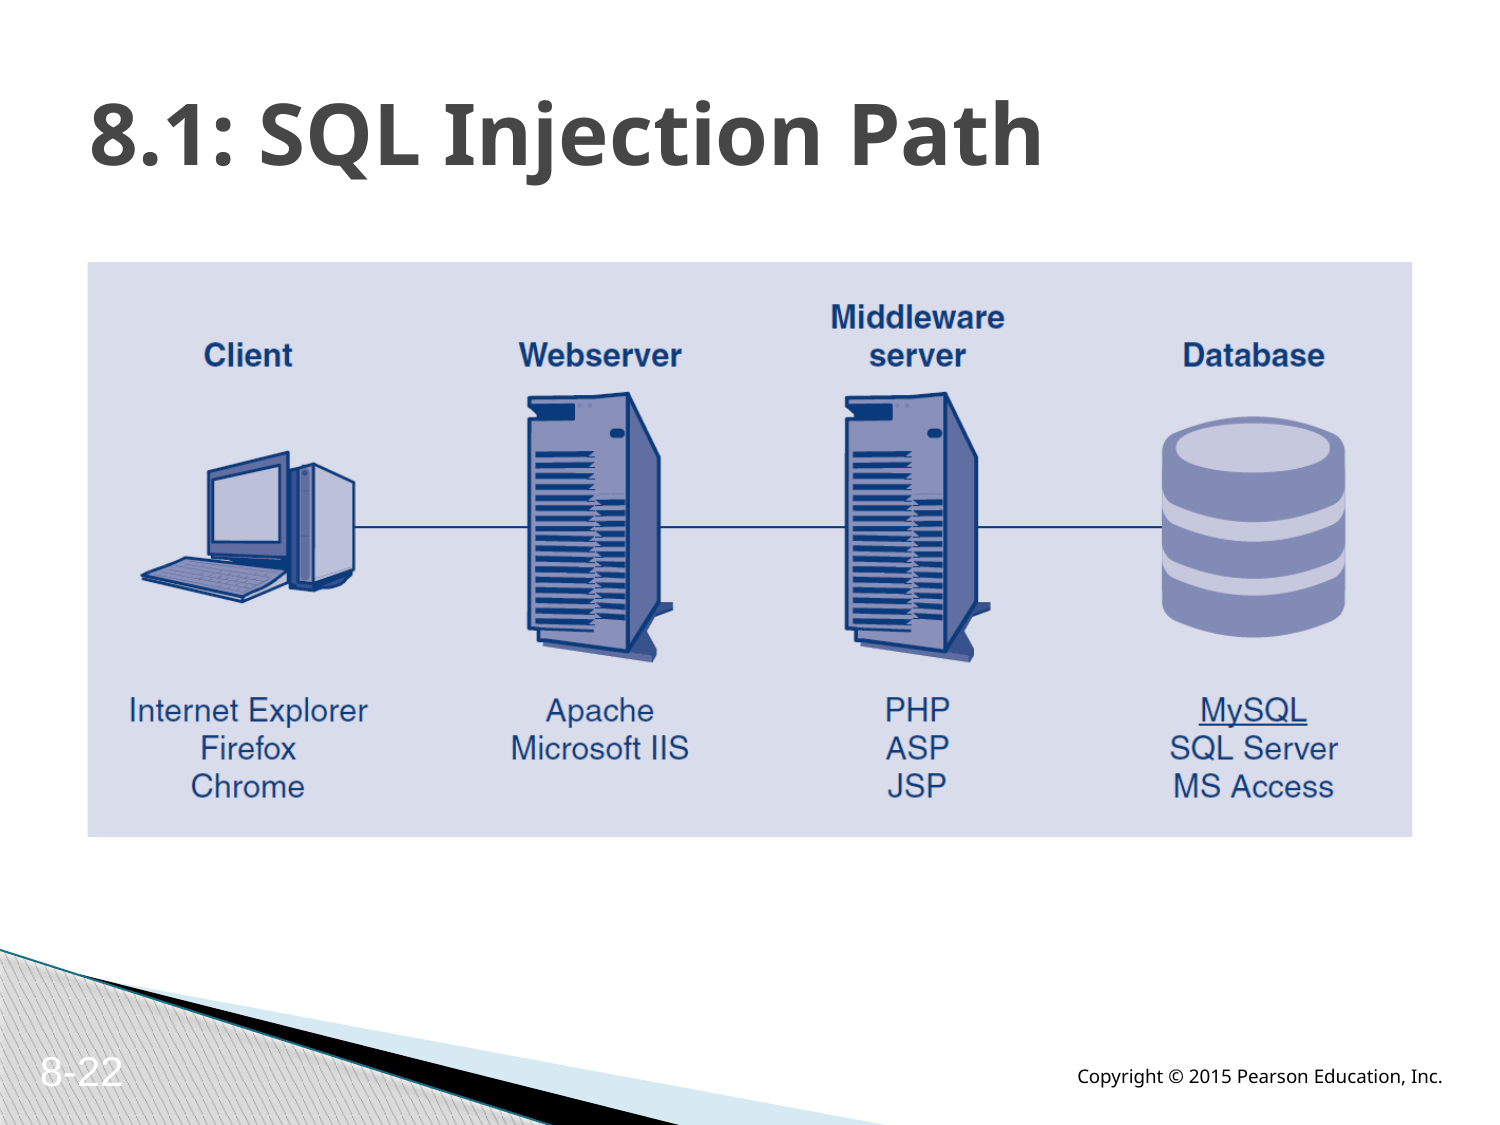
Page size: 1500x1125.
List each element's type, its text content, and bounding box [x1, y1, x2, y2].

title 8.1: SQL Injection Path [75, 37, 1425, 225]
picture [87, 262, 1413, 837]
slide_number 8-22 [24, 1037, 173, 1098]
